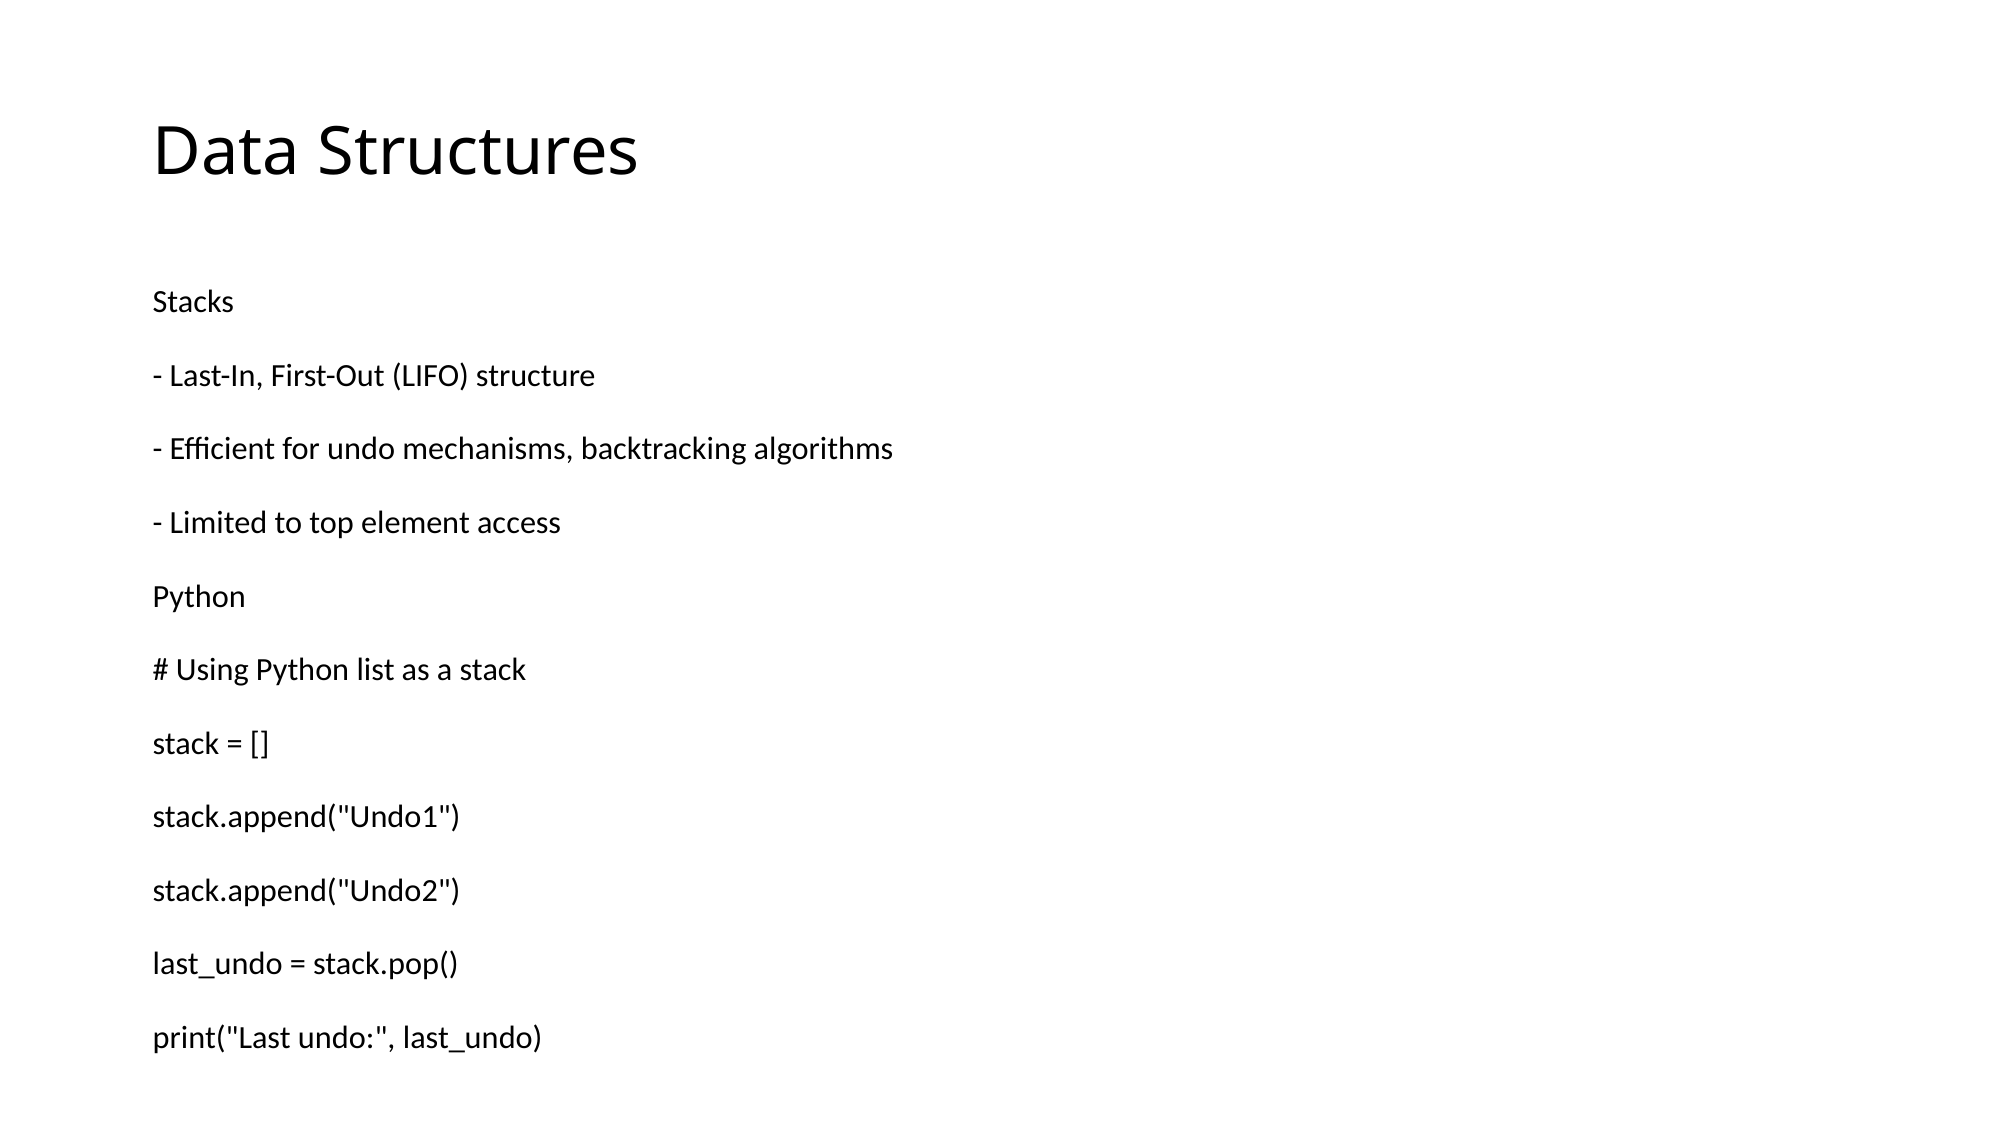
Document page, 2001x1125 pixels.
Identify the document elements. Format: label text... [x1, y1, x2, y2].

title Data Structures [137, 0, 783, 197]
list Stacks - Last-In, First-Out (LIFO) structure - Efficient for undo mechanisms, backtracking algorithms - Limited to top element access Python # Using Python list as a stack stack = [] stack.append("Undo1") stack.append("Undo2") last_undo = stack.pop() print("Last undo:", last_undo) [137, 270, 1856, 1071]
